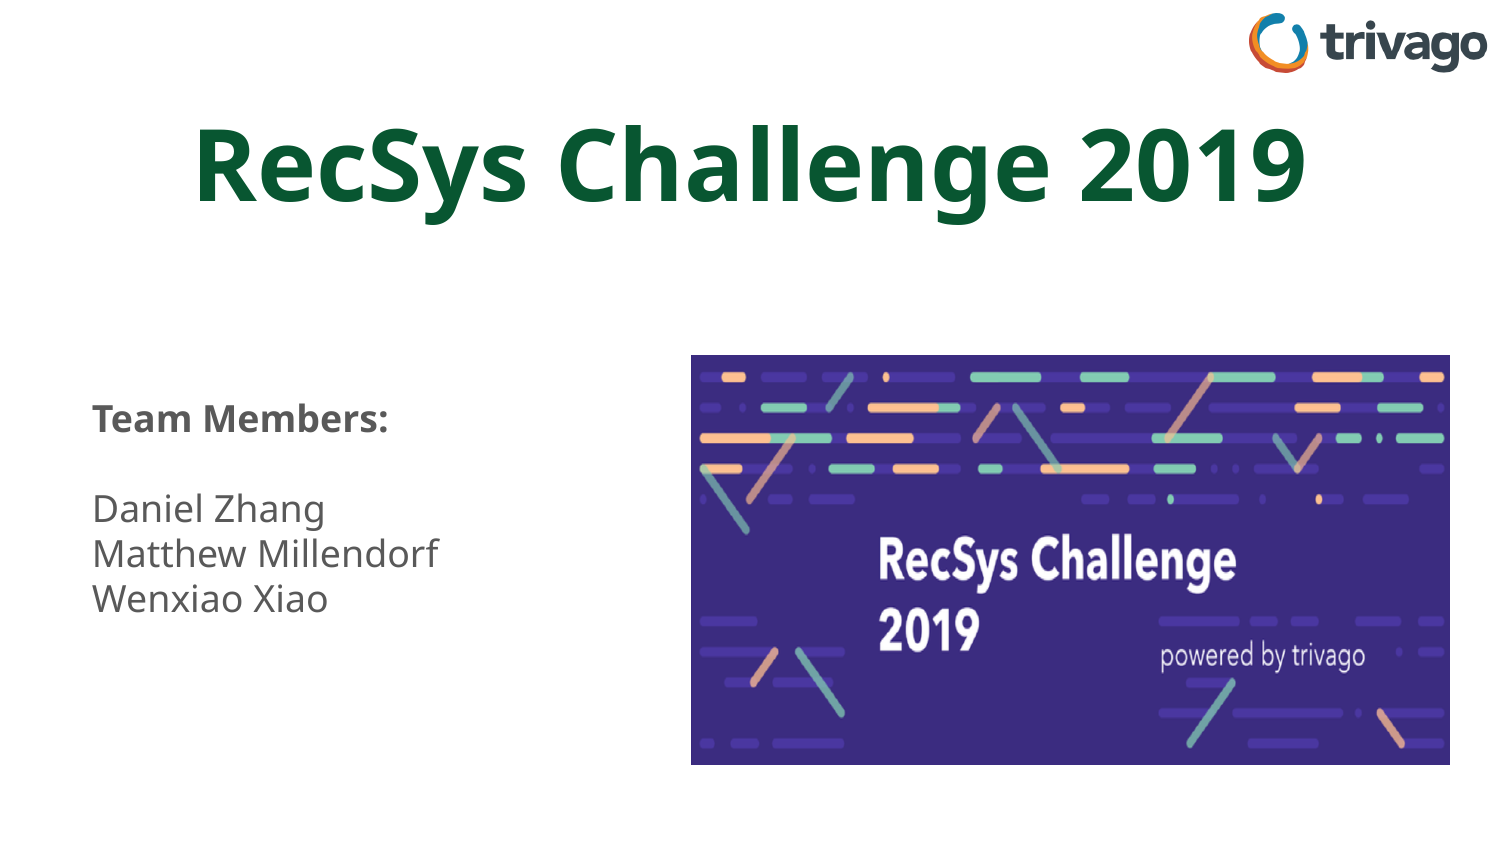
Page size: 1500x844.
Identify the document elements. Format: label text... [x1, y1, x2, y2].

picture [691, 355, 1451, 765]
subtitle Team Members: Daniel Zhang Matthew Millendorf Wenxiao Xiao [76, 380, 686, 623]
picture [1230, 0, 1500, 87]
title RecSys Challenge 2019 [100, 85, 1400, 236]
